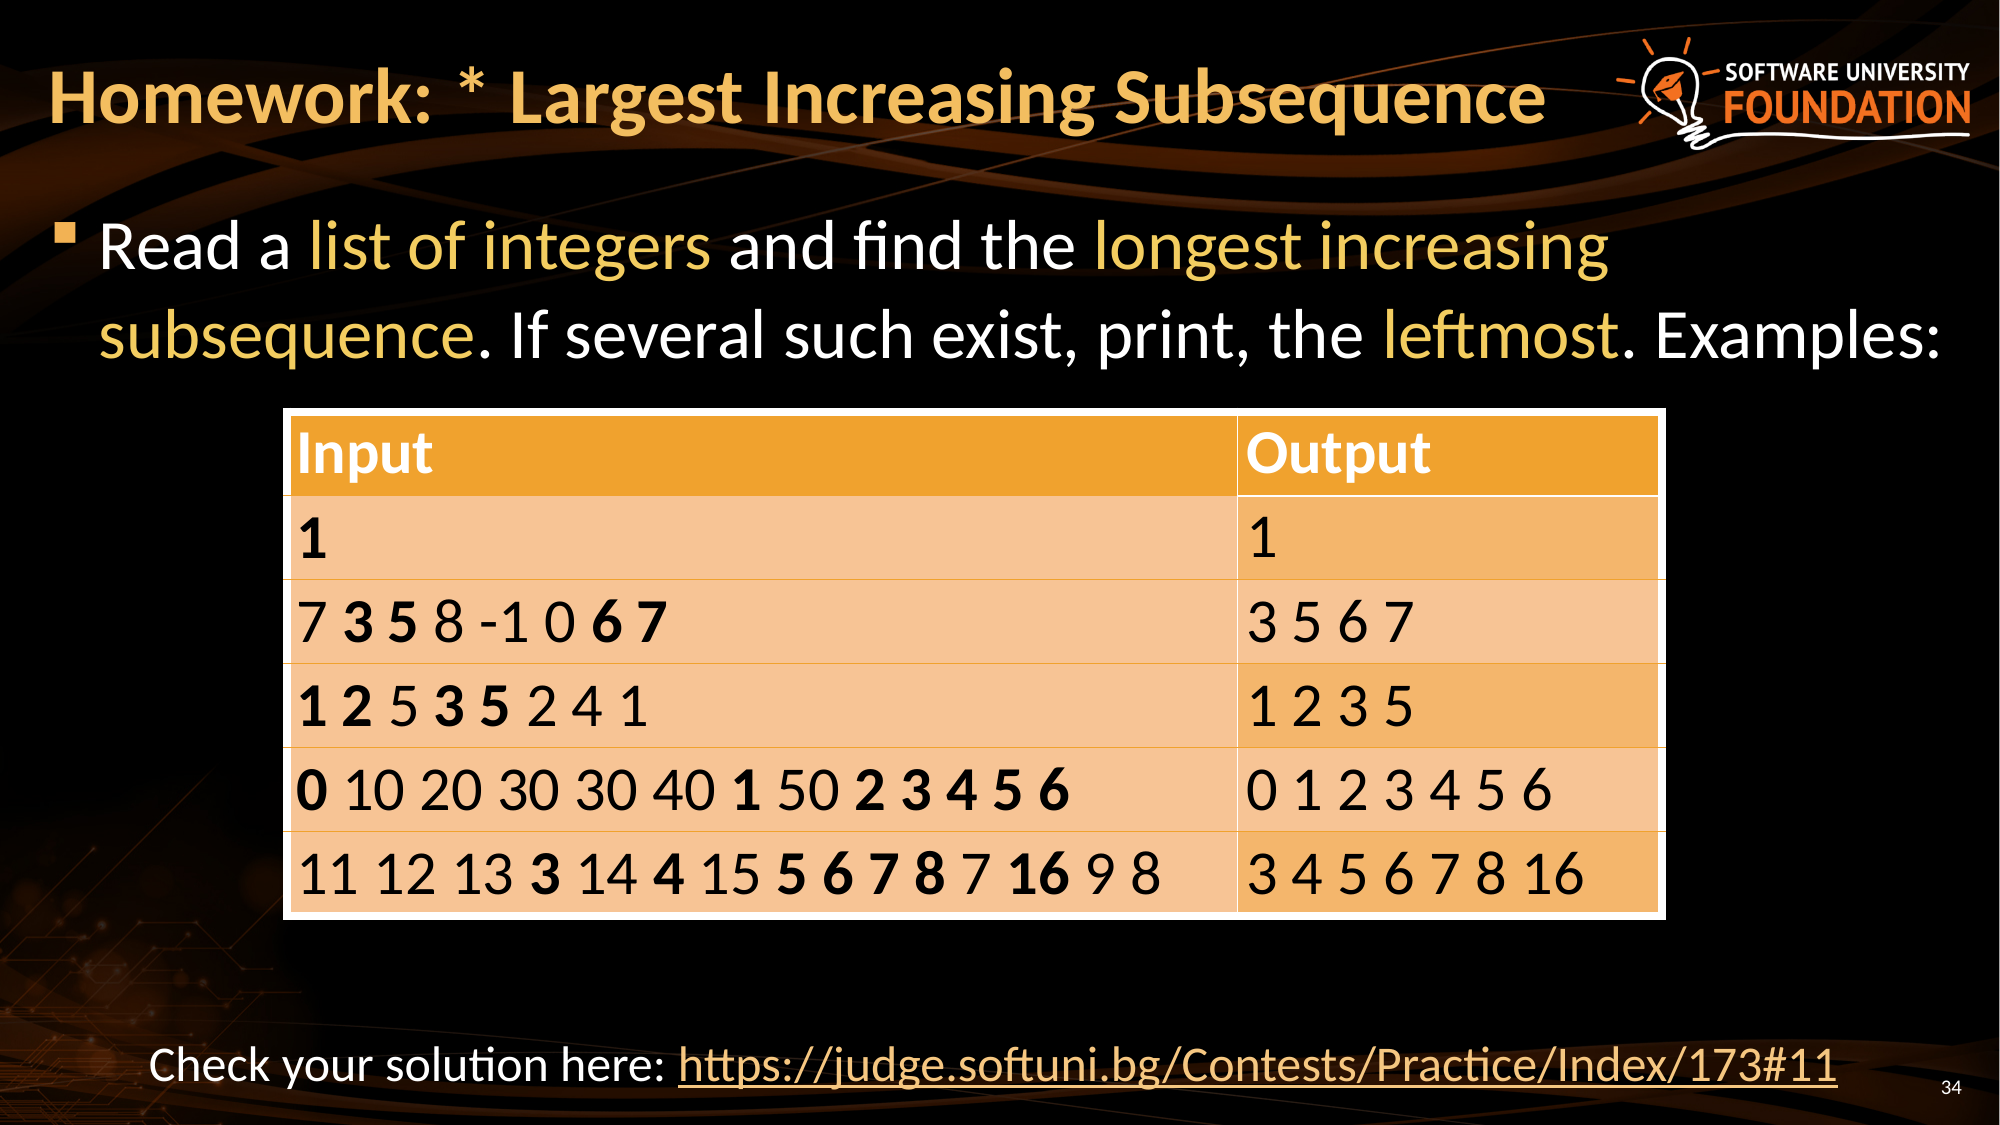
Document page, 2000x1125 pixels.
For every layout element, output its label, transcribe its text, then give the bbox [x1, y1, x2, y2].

text_box Check your solution here: https://judge.softuni.bg/Contests/Practice/Index/173#11 [124, 1024, 1863, 1099]
picture [0, 0, 2000, 1125]
title Homework: * Largest Increasing Subsequence [30, 6, 1602, 189]
table_cell 1 2 5 3 5 2 4 1 [291, 664, 1237, 747]
table_header Input [291, 416, 1237, 495]
table_cell 11 12 13 3 14 4 15 5 6 7 8 7 16 9 8 [291, 832, 1237, 912]
table_cell 3 4 5 6 7 8 16 [1238, 832, 1658, 912]
table_header Output [1238, 416, 1658, 495]
table_cell 7 3 5 8 -1 0 6 7 [291, 580, 1237, 663]
list Read a list of integers and find the longest increasing subsequence. If several such exist, print, the leftmost. Examples: [31, 188, 1968, 1103]
table_cell 1 2 3 5 [1238, 664, 1658, 747]
table_cell 0 10 20 30 30 40 1 50 2 3 4 5 6 [291, 748, 1237, 831]
table_cell 0 1 2 3 4 5 6 [1238, 748, 1658, 831]
table_cell 3 5 6 7 [1238, 580, 1658, 663]
table_cell 1 [291, 496, 1237, 579]
table_cell 1 [1238, 497, 1658, 579]
